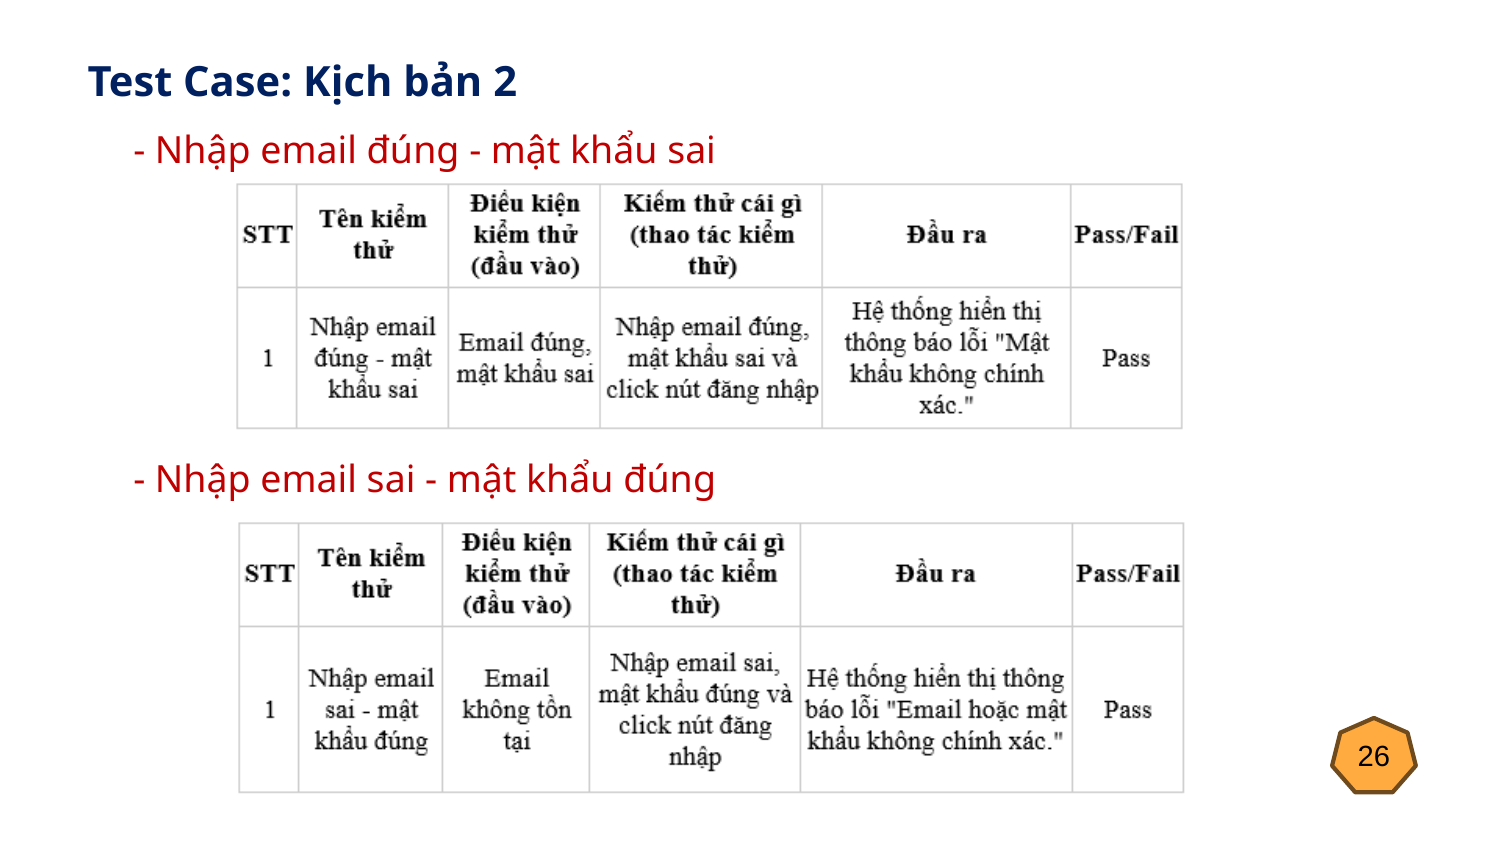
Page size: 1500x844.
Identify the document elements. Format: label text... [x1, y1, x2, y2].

text_box - Nhập email sai - mật khẩu đúng [118, 447, 790, 508]
picture [234, 518, 1187, 799]
text_box - Nhập email đúng - mật khẩu sai [118, 118, 790, 179]
text_box Test Case: Kịch bản 2 [72, 47, 533, 112]
picture [232, 178, 1187, 435]
text_box 26 [1330, 716, 1418, 795]
